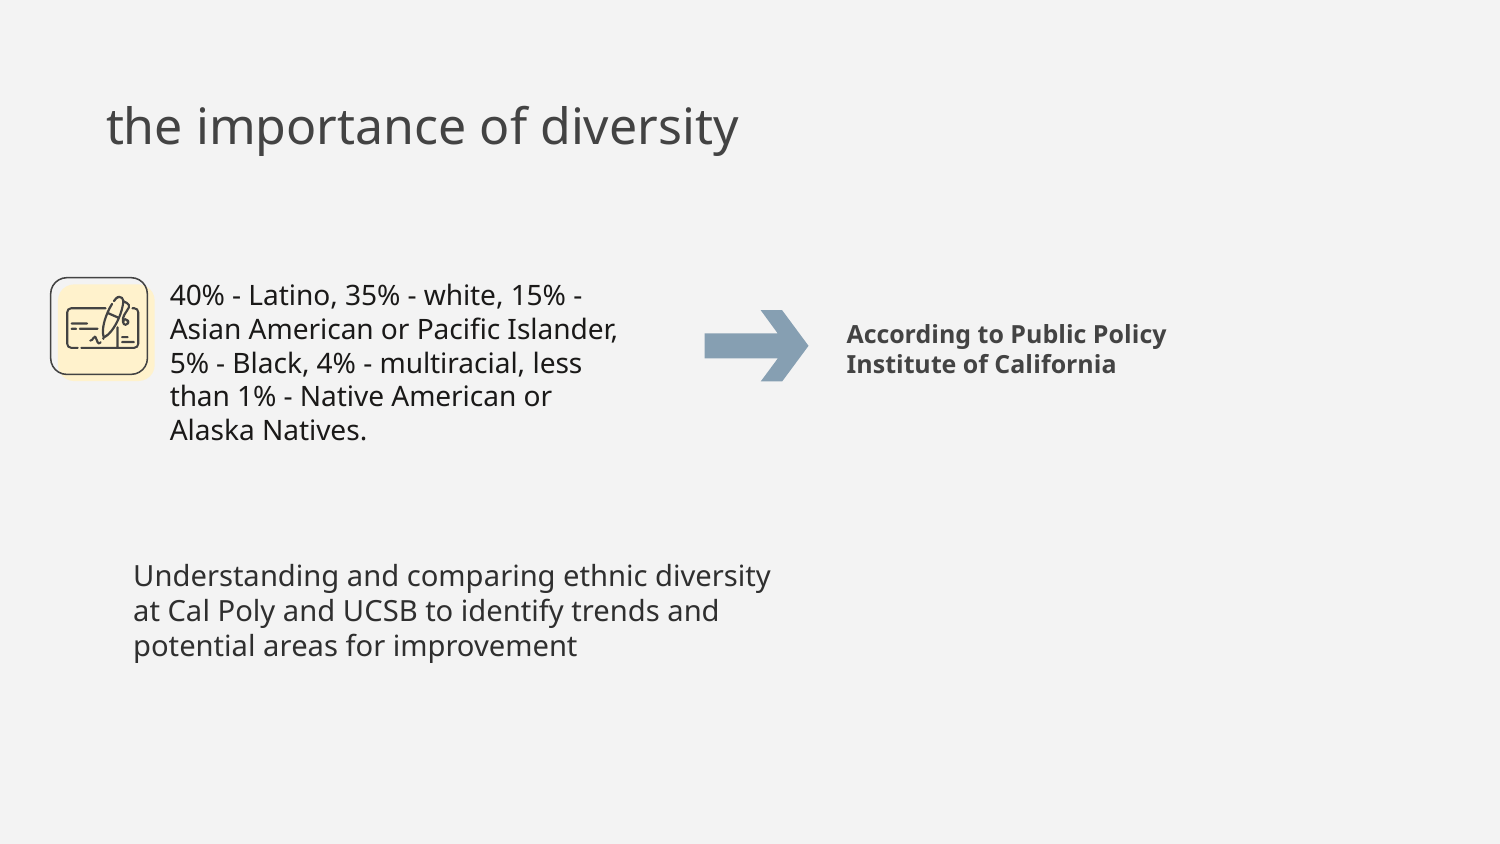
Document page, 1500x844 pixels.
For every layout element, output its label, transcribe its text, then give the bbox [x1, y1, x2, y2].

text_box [65, 295, 140, 350]
text_box Understanding and comparing ethnic diversity at Cal Poly and UCSB to identify trends and potential areas for improvement [118, 541, 809, 694]
title the importance of diversity [91, 75, 1108, 170]
text_box According to Public Policy Institute of California [831, 303, 1260, 375]
text_box [704, 310, 809, 382]
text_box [50, 277, 155, 382]
text_box 40% - Latino, 35% - white, 15% - Asian American or Pacific Islander, 5% - Black, 4% - multiracial, less than 1% - Native American or Alaska Natives. [154, 262, 647, 462]
